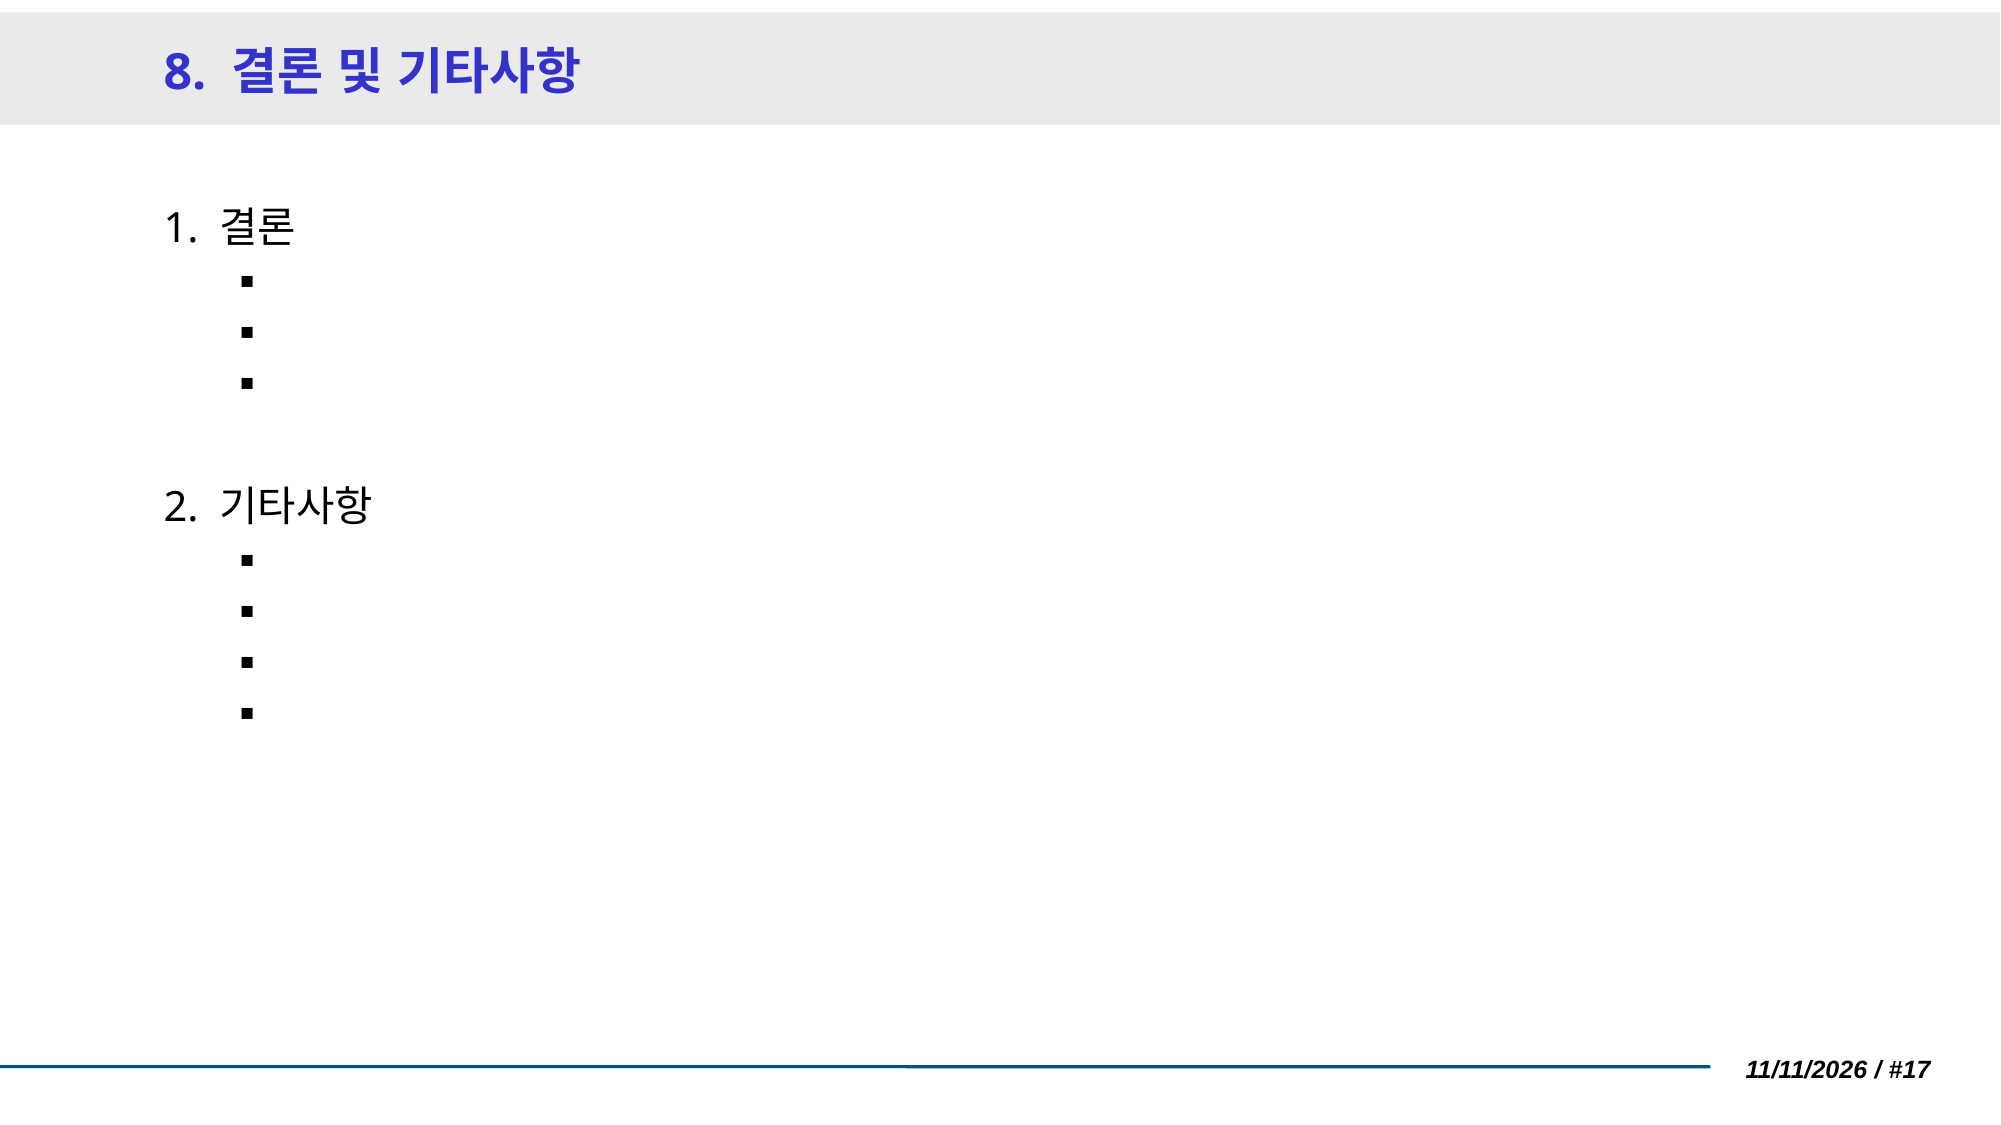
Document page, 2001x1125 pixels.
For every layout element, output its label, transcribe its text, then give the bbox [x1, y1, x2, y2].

list 1. 결론 2. 기타사항 [148, 193, 1772, 1019]
title 8. 결론 및 기타사항 [148, 24, 1934, 114]
